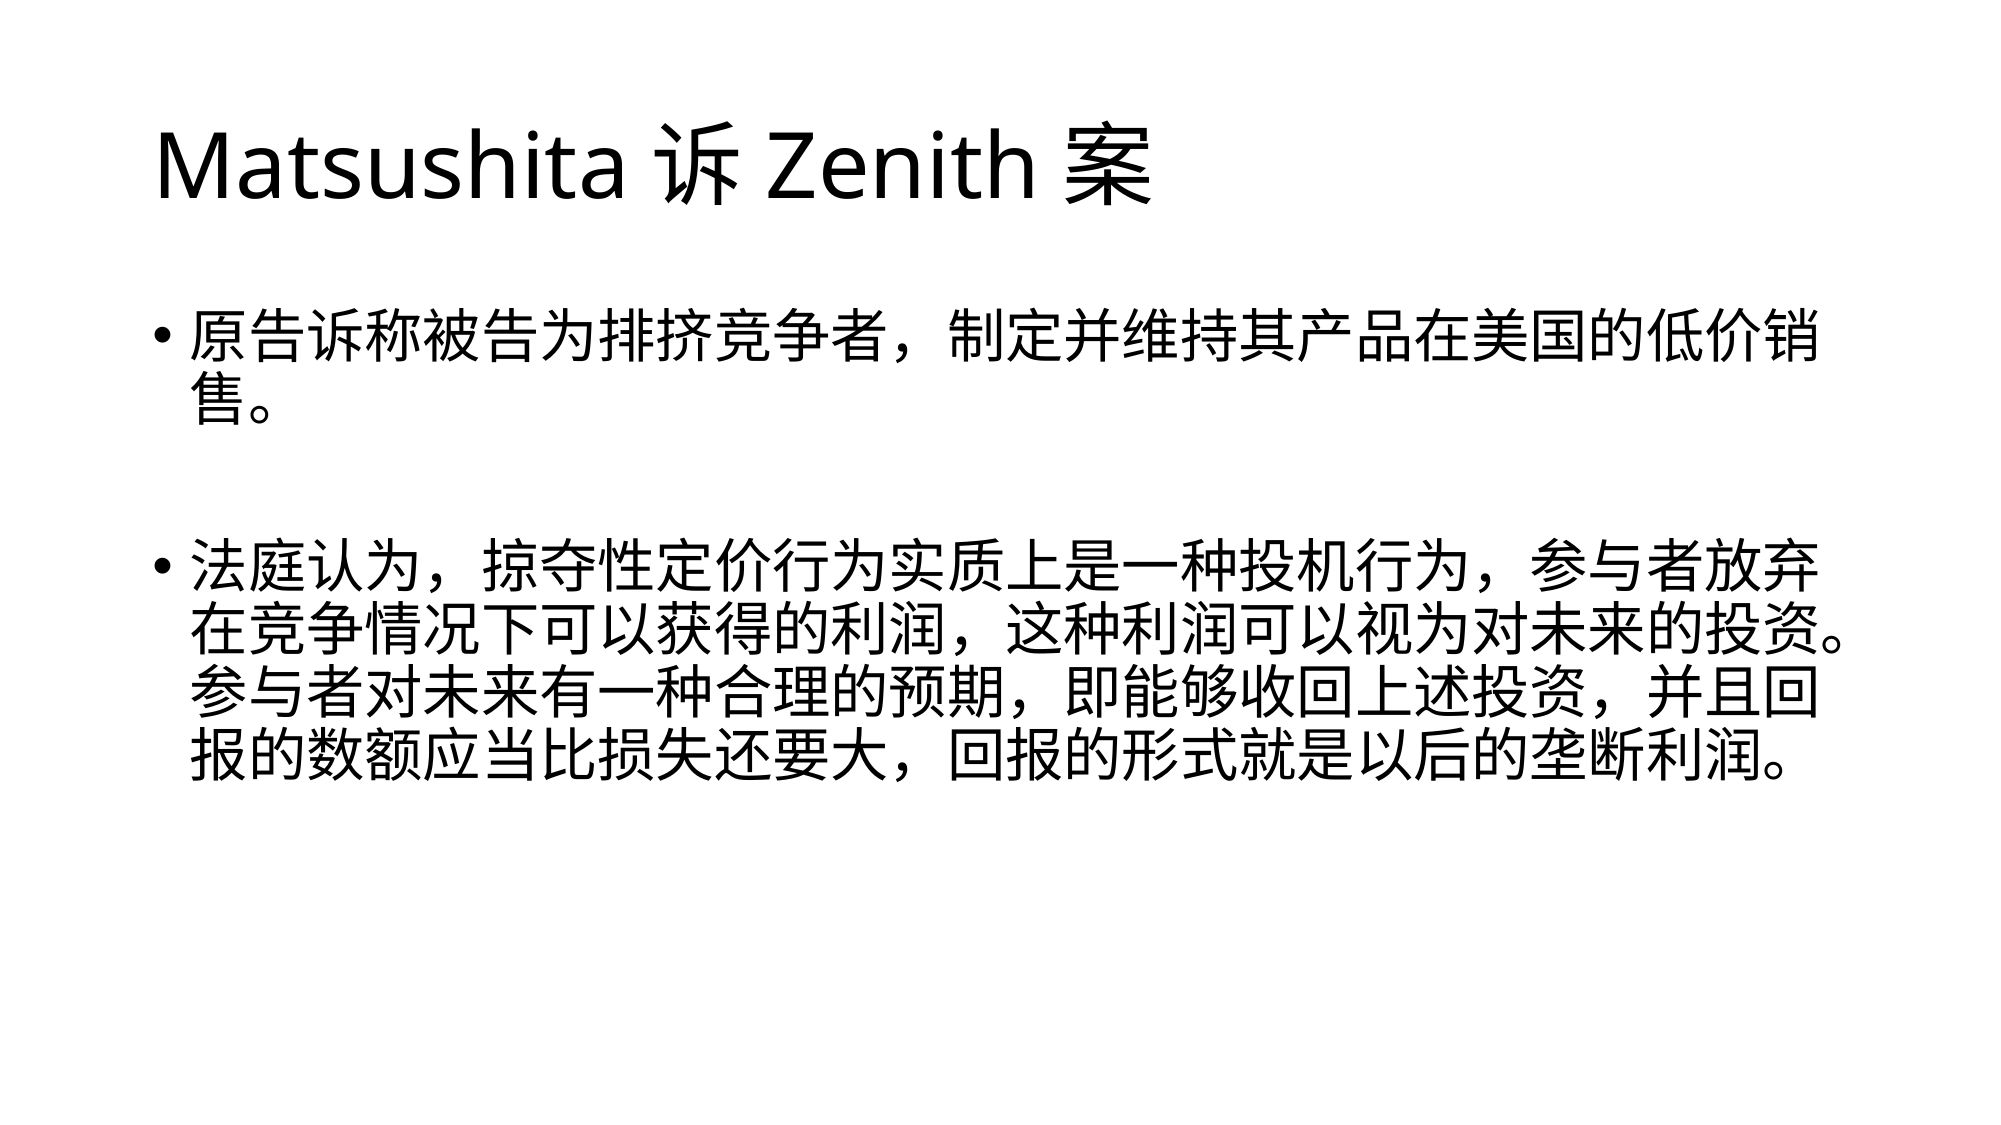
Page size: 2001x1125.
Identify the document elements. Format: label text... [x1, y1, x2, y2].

title Matsushita诉Zenith案 [137, 59, 1863, 278]
list 原告诉称被告为排挤竞争者，制定并维持其产品在美国的低价销售。 法庭认为，掠夺性定价行为实质上是一种投机行为，参与者放弃在竞争情况下可以获得的利润，这种利润可以视为对未来的投资。参与者对未来有一种合理的预期，即能够收回上述投资，并且回报的数额应当比损失还要大，回报的形式就是以后的垄断利润。 [137, 299, 1863, 1014]
